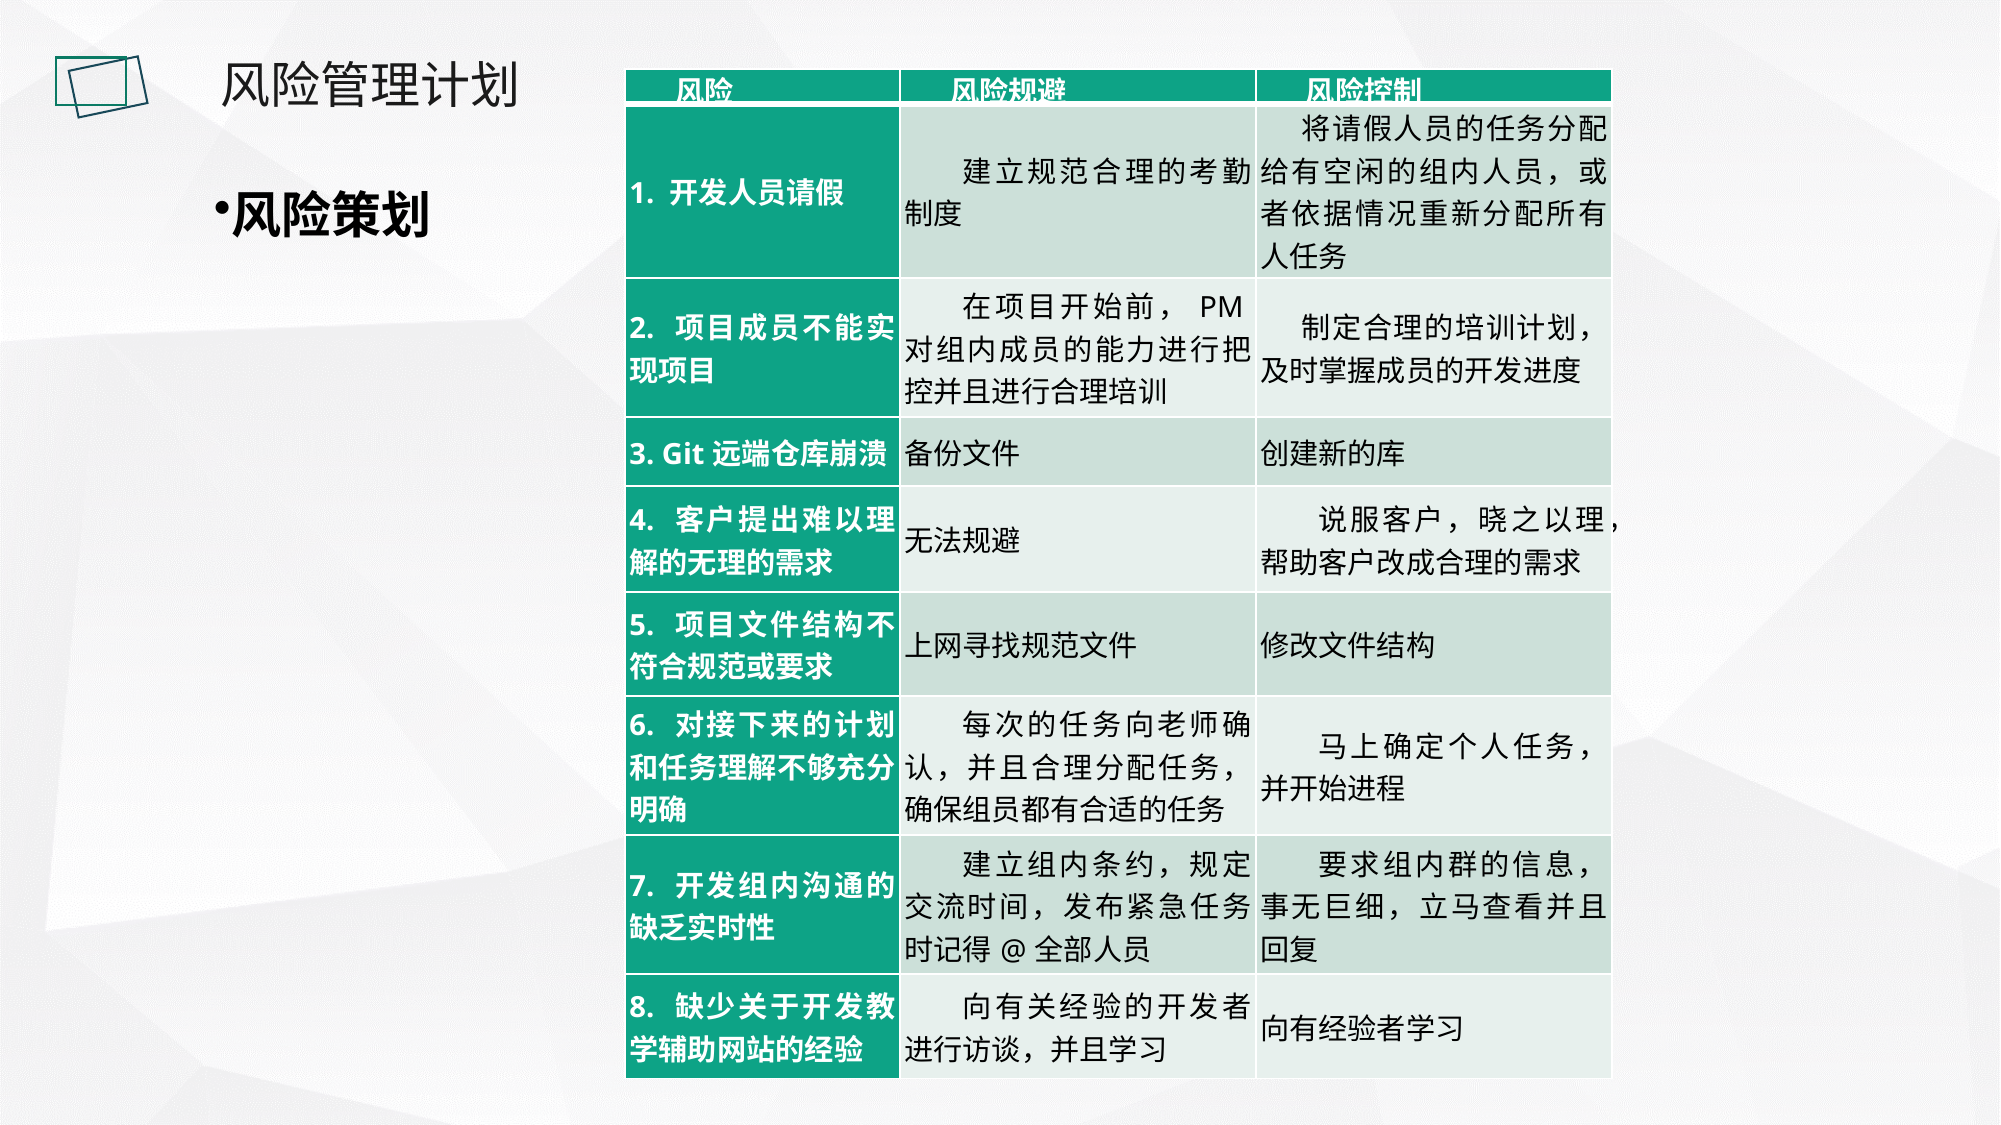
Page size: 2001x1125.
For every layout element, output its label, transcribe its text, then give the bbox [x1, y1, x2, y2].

table_cell 3. Git远端仓库崩溃 [626, 418, 899, 485]
table_cell 8. 缺少关于开发教学辅助网站的经验 [626, 975, 899, 1078]
table_cell 创建新的库 [1257, 418, 1611, 485]
table_cell 5. 项目文件结构不符合规范或要求 [626, 593, 899, 695]
table_header 风险规避 [901, 70, 1255, 101]
table_cell 修改文件结构 [1257, 593, 1611, 695]
table_cell 4. 客户提出难以理解的无理的需求 [626, 487, 899, 591]
table_cell 上网寻找规范文件 [901, 593, 1255, 695]
table_cell 将请假人员的任务分配给有空闲的组内人员，或者依据情况重新分配所有人任务 [1257, 107, 1611, 277]
table_cell 建立规范合理的考勤制度 [901, 107, 1255, 277]
table_cell 要求组内群的信息，事无巨细，立马查看并且回复 [1257, 836, 1611, 973]
table_cell 制定合理的培训计划，及时掌握成员的开发进度 [1257, 279, 1611, 416]
table_cell 马上确定个人任务，并开始进程 [1257, 697, 1611, 834]
table_cell 1. 开发人员请假 [626, 107, 899, 277]
table_cell 每次的任务向老师确认，并且合理分配任务，确保组员都有合适的任务 [901, 697, 1255, 834]
text_box [55, 56, 127, 106]
table_header 风险控制 [1257, 70, 1611, 101]
table_cell 说服客户，晓之以理，帮助客户改成合理的需求 [1257, 487, 1611, 591]
table_cell 2. 项目成员不能实现项目 [626, 279, 899, 416]
table_cell 备份文件 [901, 418, 1255, 485]
table_cell 向有经验者学习 [1257, 975, 1611, 1078]
text_box [75, 55, 149, 119]
table_cell 6. 对接下来的计划和任务理解不够充分明确 [626, 697, 899, 834]
table_cell 向有关经验的开发者进行访谈，并且学习 [901, 975, 1255, 1078]
text_box 风险策划 [140, 176, 447, 252]
table_cell 在项目开始前，PM对组内成员的能力进行把控并且进行合理培训 [901, 279, 1255, 416]
table_cell 无法规避 [901, 487, 1255, 591]
text_box 风险管理计划 [149, 46, 593, 121]
table_header 风险 [626, 70, 899, 101]
picture [0, 0, 2000, 1125]
table_cell 建立组内条约，规定交流时间，发布紧急任务时记得@全部人员 [901, 836, 1255, 973]
table_cell 7. 开发组内沟通的缺乏实时性 [626, 836, 899, 973]
